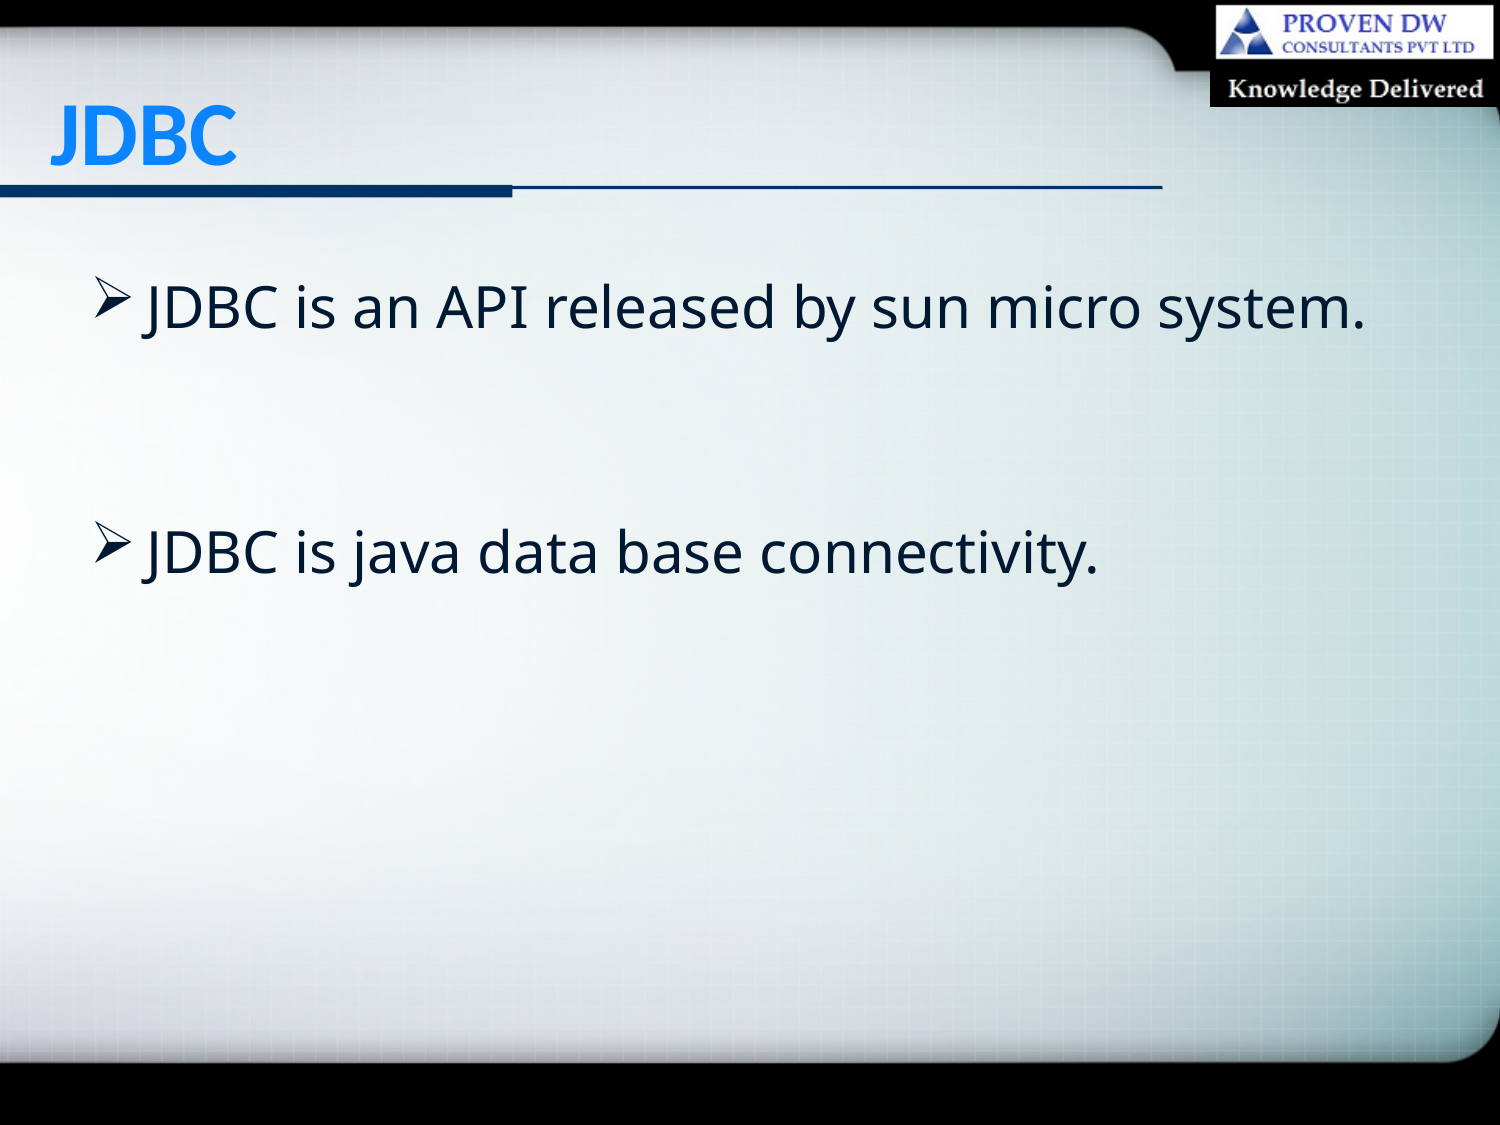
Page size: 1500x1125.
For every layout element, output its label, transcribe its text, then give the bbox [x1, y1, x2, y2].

title JDBC [34, 34, 1386, 223]
picture [0, 0, 1500, 1125]
list JDBC is an API released by sun micro system. JDBC is java data base connectivity. [74, 262, 1426, 1006]
